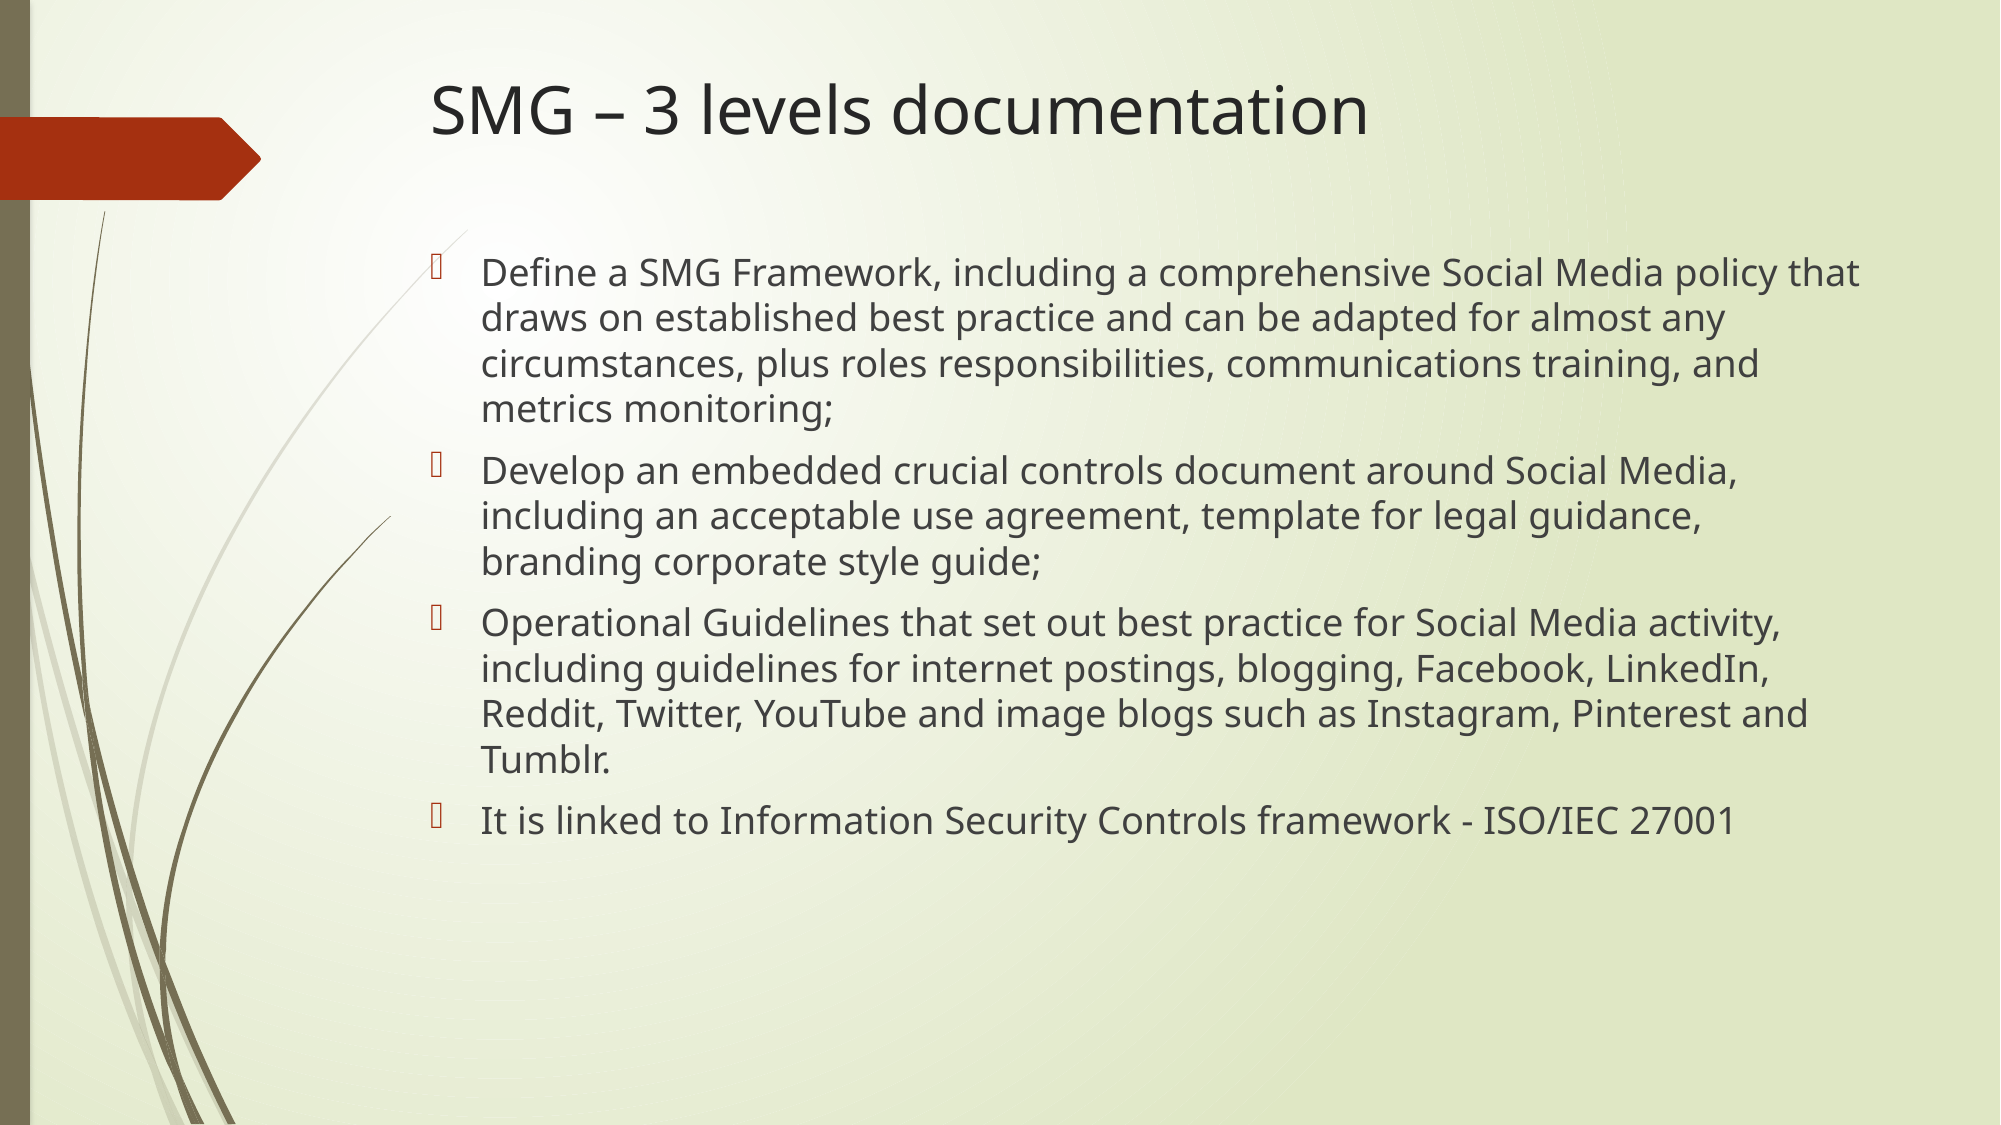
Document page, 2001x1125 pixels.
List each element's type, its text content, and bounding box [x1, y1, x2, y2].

list Define a SMG Framework, including a comprehensive Social Media policy that draws on established best practice and can be adapted for almost any circumstances, plus roles responsibilities, communications training, and metrics monitoring; Develop an embedded crucial controls document around Social Media, including an acceptable use agreement, template for legal guidance, branding corporate style guide; Operational Guidelines that set out best practice for Social Media activity, including guidelines for internet postings, blogging, Facebook, LinkedIn, Reddit, Twitter, YouTube and image blogs such as Instagram, Pinterest and Tumblr. It is linked to Information Security Controls framework - ISO/IEC 27001 [415, 240, 1878, 861]
title SMG – 3 levels documentation [415, 59, 1888, 197]
